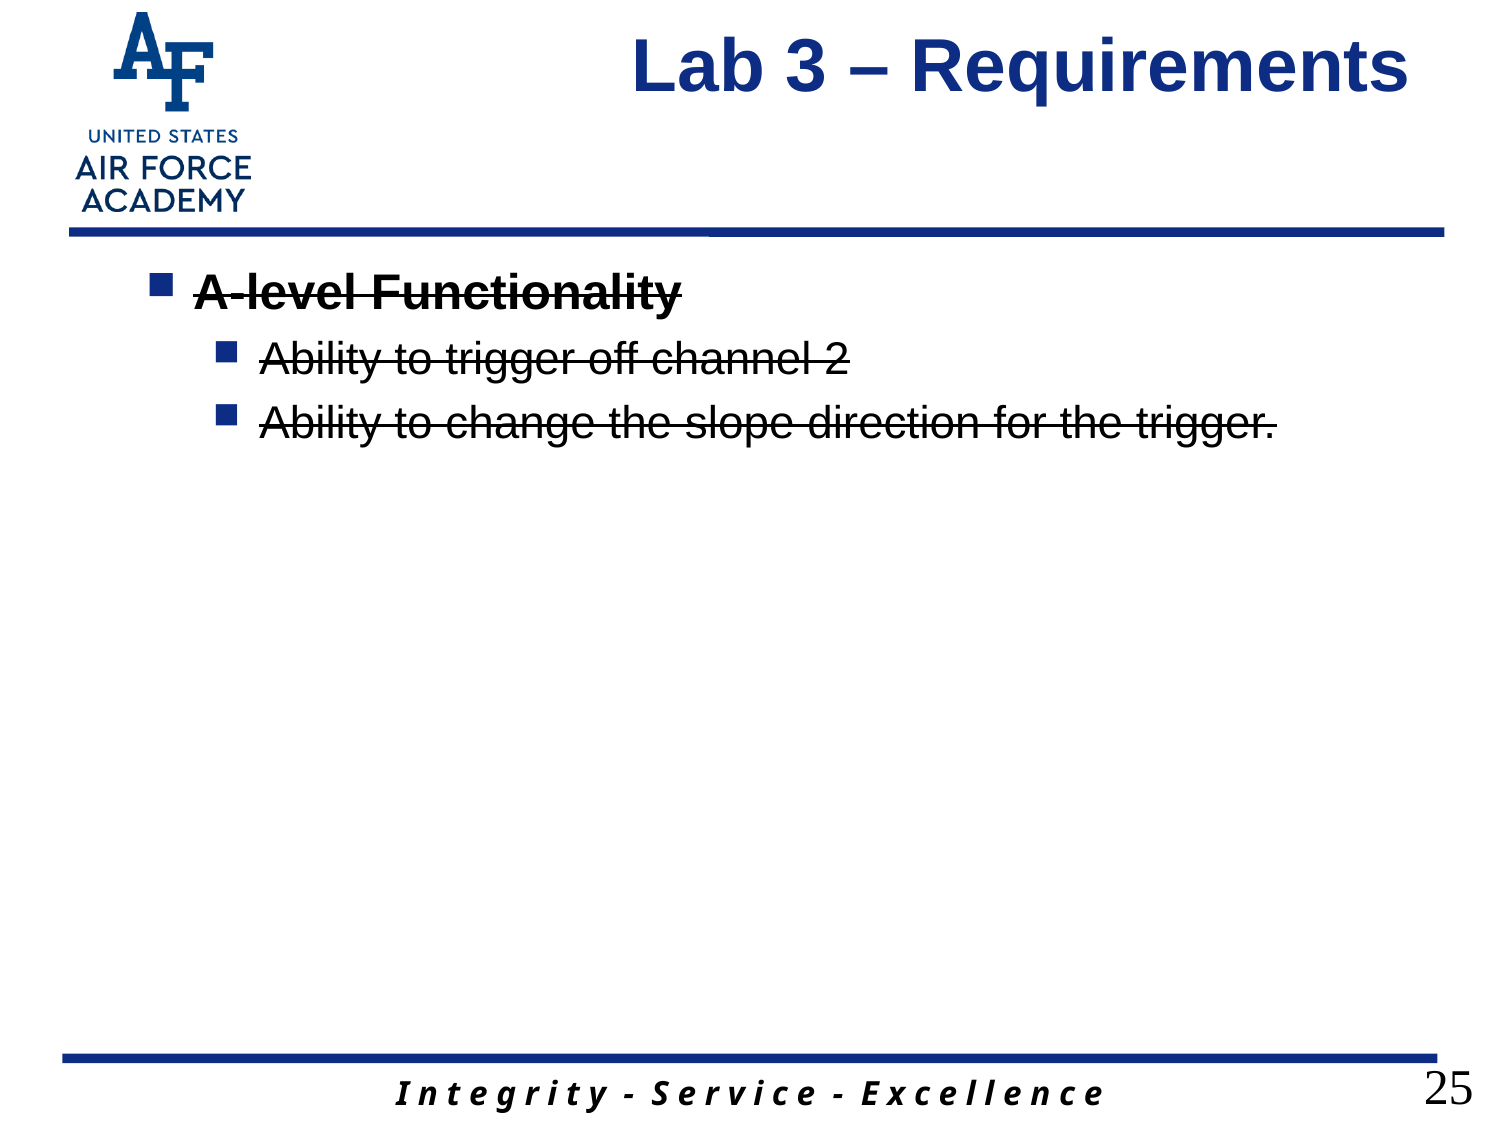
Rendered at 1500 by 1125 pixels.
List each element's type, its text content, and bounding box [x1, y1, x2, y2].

title Lab 3 – Requirements [313, 12, 1427, 201]
slide_number 25 [1138, 1046, 1490, 1125]
picture [75, 12, 251, 212]
list A-level Functionality Ability to trigger off channel 2 Ability to change the slope direction for the trigger. [131, 251, 1466, 962]
